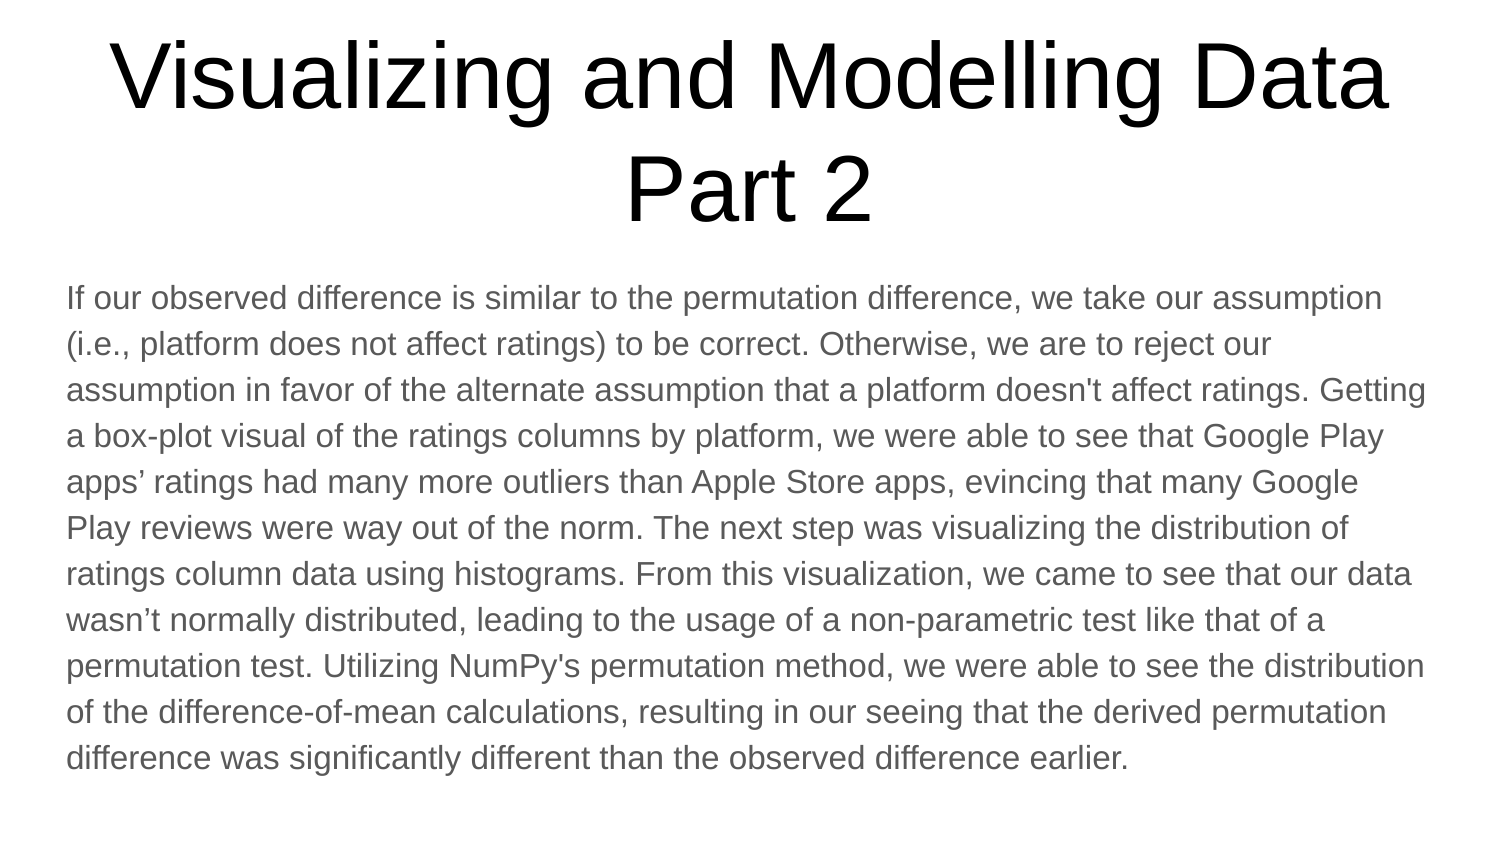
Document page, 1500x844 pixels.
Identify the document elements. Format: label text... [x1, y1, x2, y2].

list If our observed difference is similar to the permutation difference, we take our assumption (i.e., platform does not affect ratings) to be correct. Otherwise, we are to reject our assumption in favor of the alternate assumption that a platform doesn't affect ratings. Getting a box-plot visual of the ratings columns by platform, we were able to see that Google Play apps’ ratings had many more outliers than Apple Store apps, evincing that many Google Play reviews were way out of the norm. The next step was visualizing the distribution of ratings column data using histograms. From this visualization, we came to see that our data wasn’t normally distributed, leading to the usage of a non-parametric test like that of a permutation test. Utilizing NumPy's permutation method, we were able to see the distribution of the difference-of-mean calculations, resulting in our seeing that the derived permutation difference was significantly different than the observed difference earlier. [51, 254, 1449, 830]
title Visualizing and Modelling Data Part 2 [51, 0, 1449, 136]
